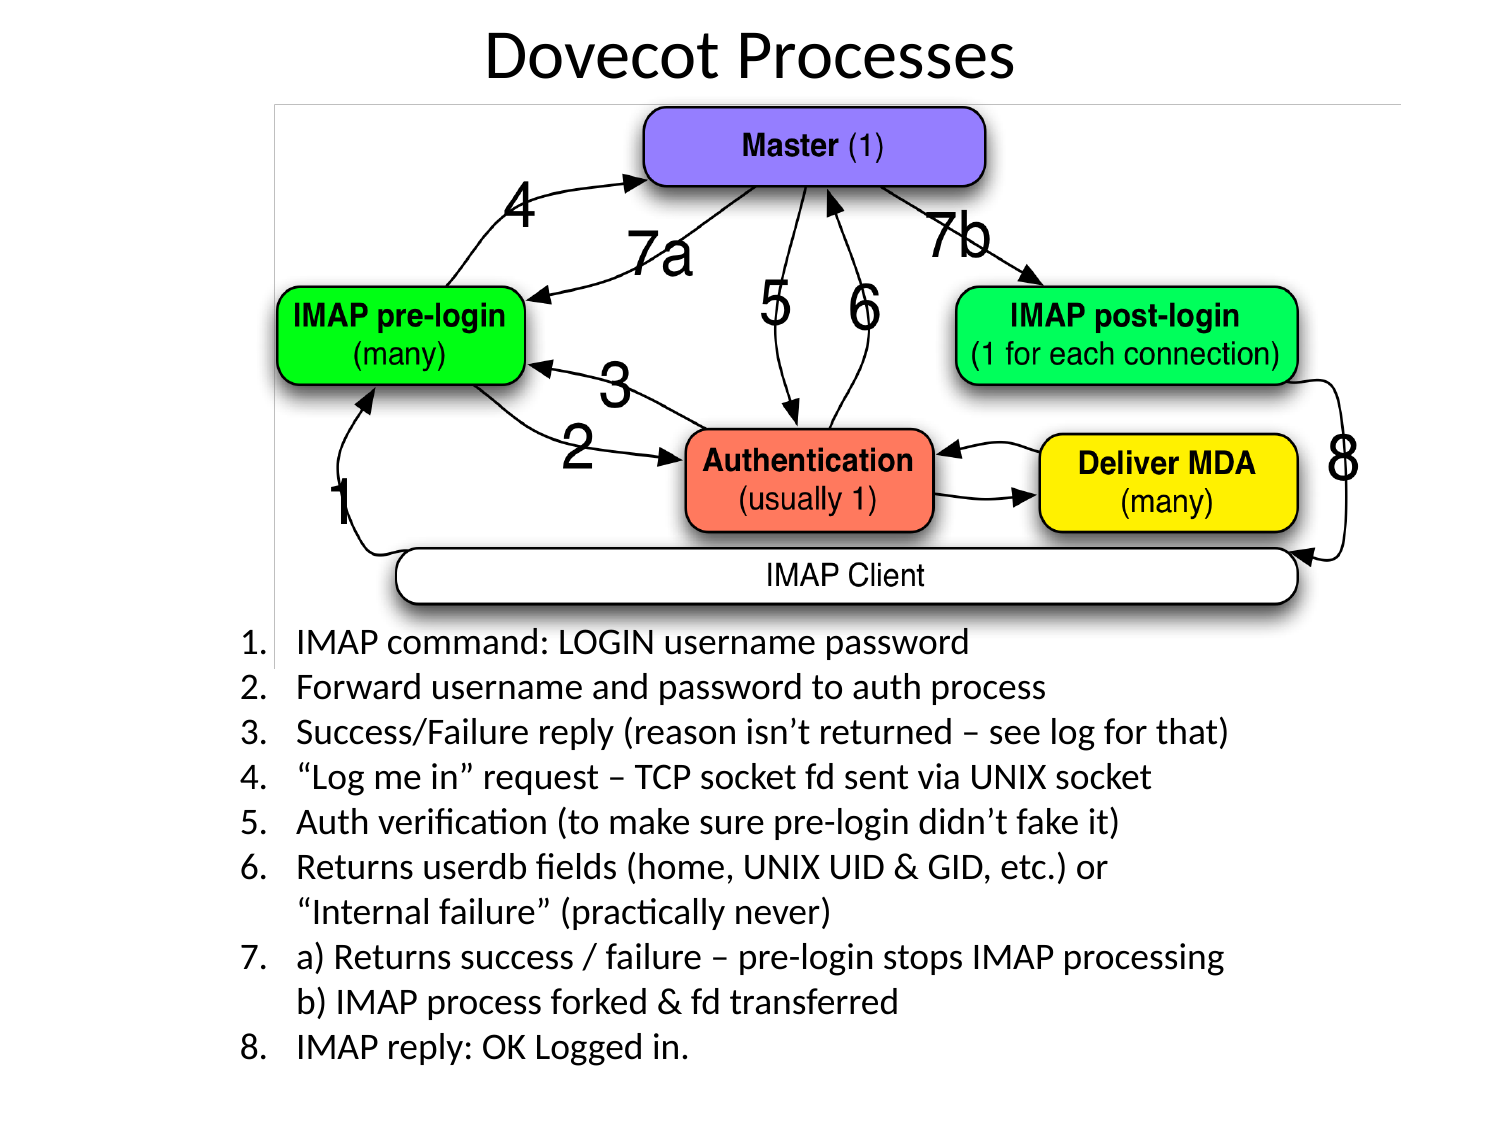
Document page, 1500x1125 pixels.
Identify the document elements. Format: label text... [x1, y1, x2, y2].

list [224, 62, 1401, 670]
text_box IMAP command: LOGIN username password Forward username and password to auth process Success/Failure reply (reason isn’t returned – see log for that) “Log me in” request – TCP socket fd sent via UNIX socket Auth verification (to make sure pre-login didn’t fake it) Returns userdb fields (home, UNIX UID & GID, etc.) or “Internal failure” (practically never) a) Returns success / failure – pre-login stops IMAP processing b) IMAP process forked & fd transferred IMAP reply: OK Logged in. [224, 677, 1267, 1120]
title Dovecot Processes [75, 0, 1425, 100]
